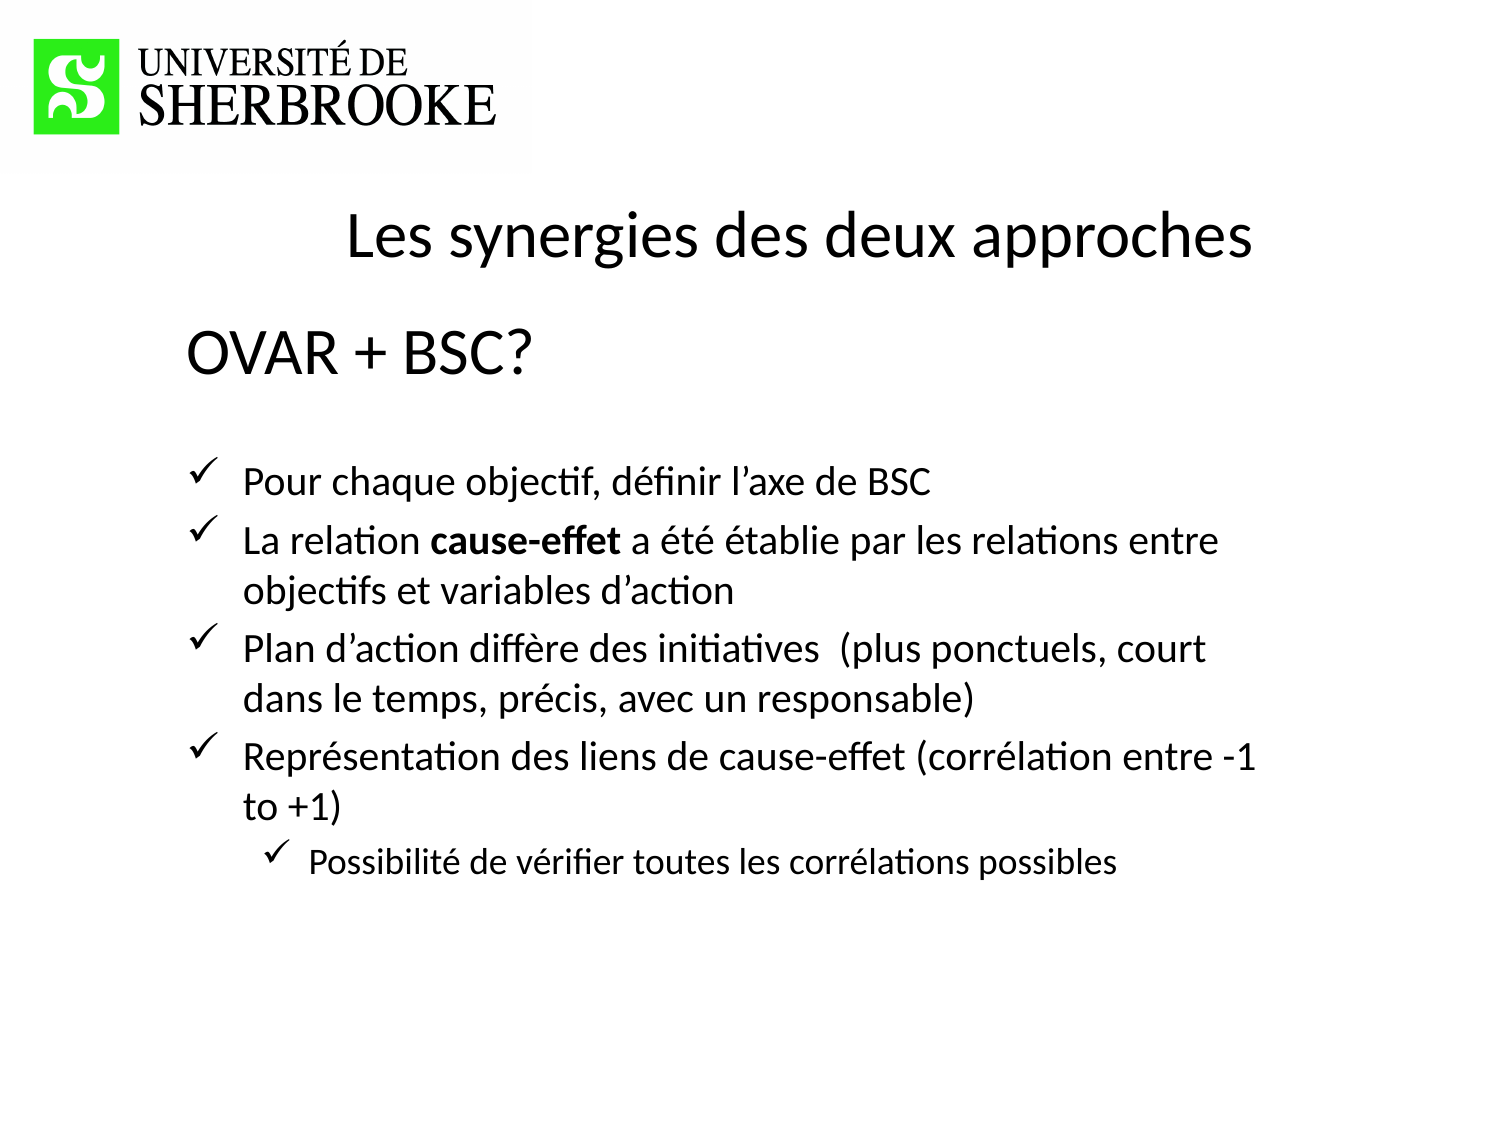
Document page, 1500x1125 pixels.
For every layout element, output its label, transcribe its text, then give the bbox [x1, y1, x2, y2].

picture [0, 0, 532, 175]
title Les synergies des deux approches [125, 162, 1475, 300]
list OVAR + BSC? Pour chaque objectif, définir l’axe de BSC La relation cause-effet a été établie par les relations entre objectifs et variables d’action Plan d’action diffère des initiatives (plus ponctuels, court dans le temps, précis, avec un responsable) Représentation des liens de cause-effet (corrélation entre -1 to +1) Possibilité de vérifier toutes les corrélations possibles [171, 300, 1304, 1075]
